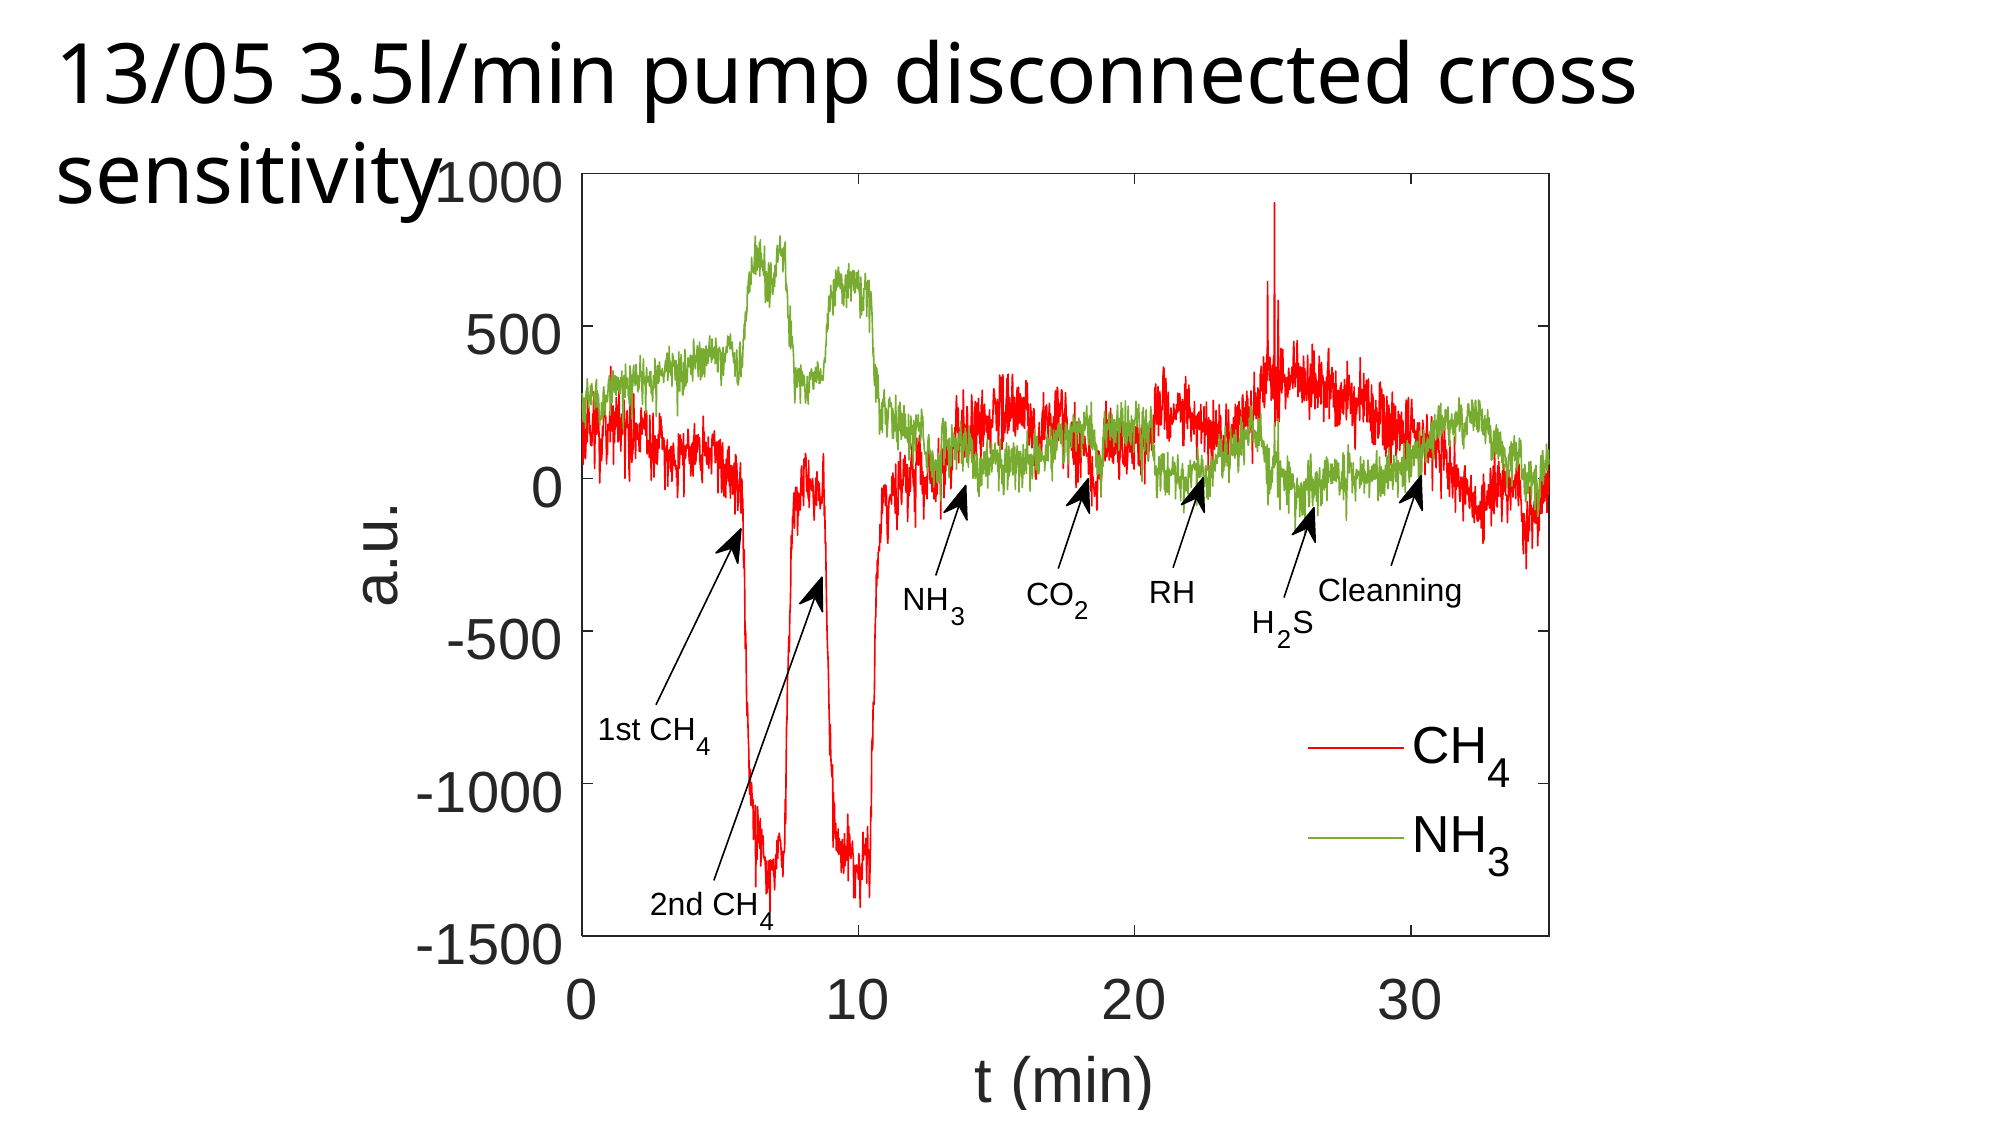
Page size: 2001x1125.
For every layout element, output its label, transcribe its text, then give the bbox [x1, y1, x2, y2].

text_box 13/05 3.5l/min pump disconnected cross sensitivity [41, 13, 1899, 228]
picture [324, 97, 1675, 1111]
